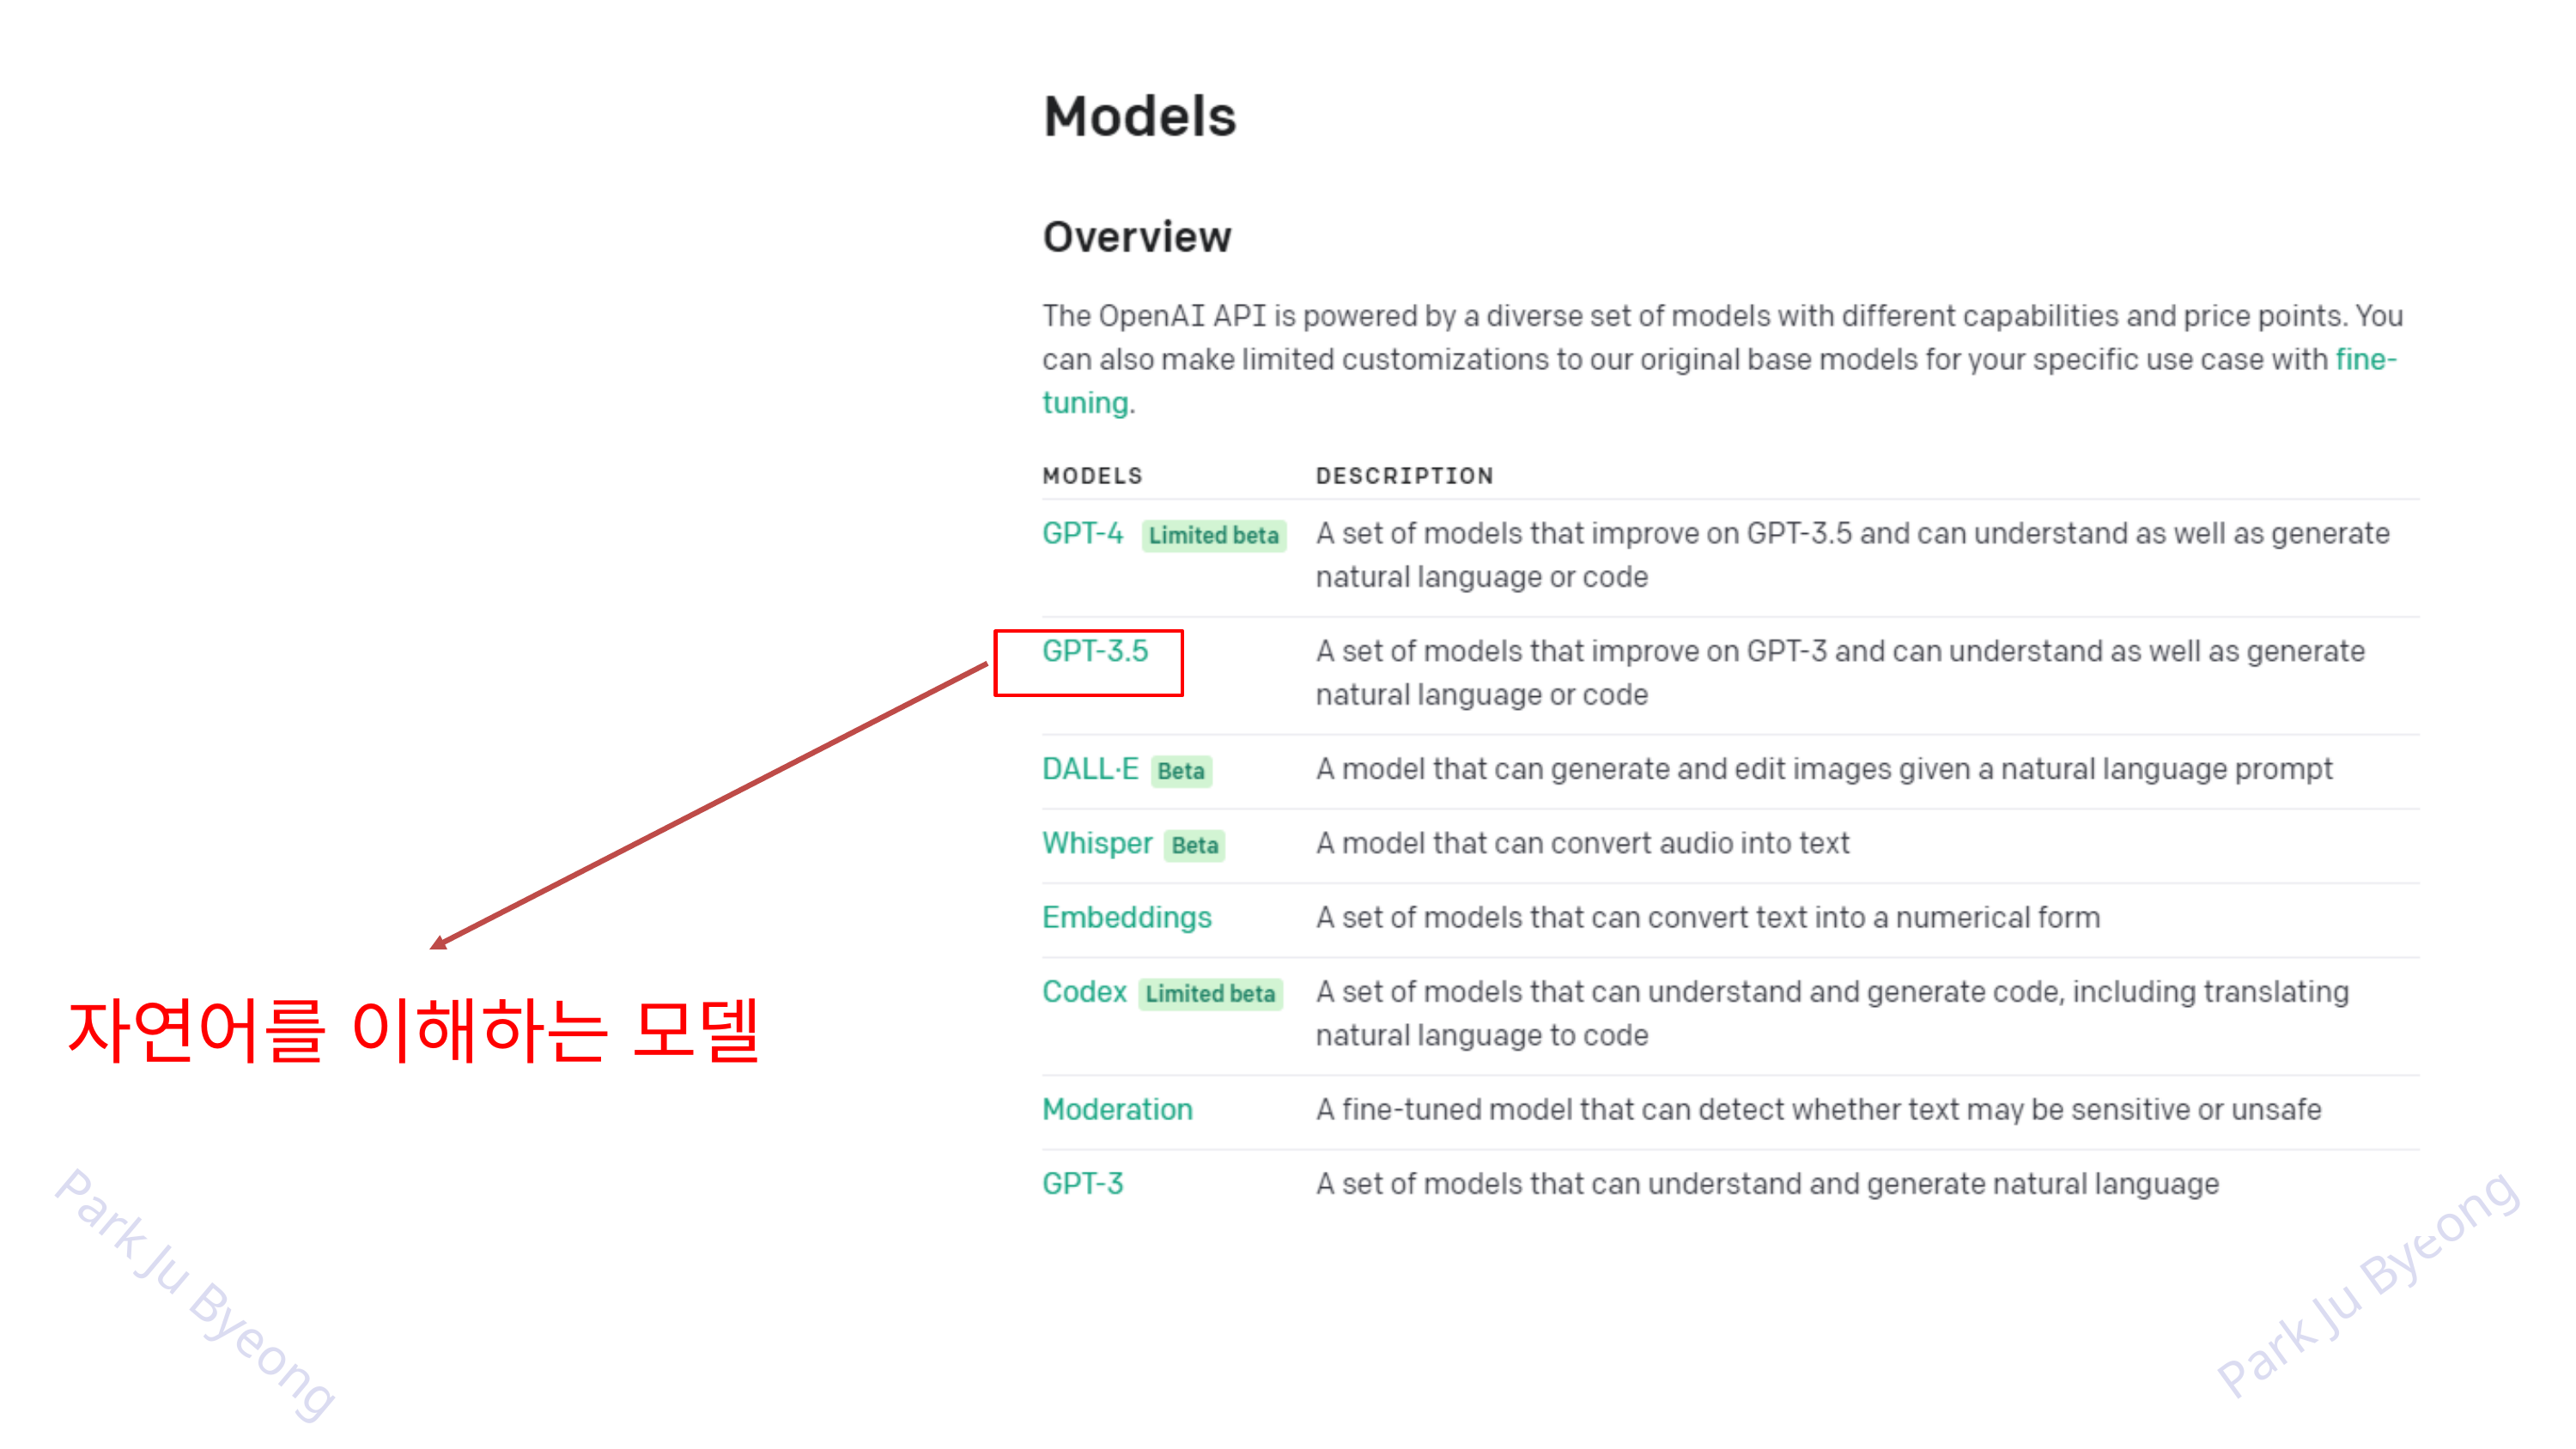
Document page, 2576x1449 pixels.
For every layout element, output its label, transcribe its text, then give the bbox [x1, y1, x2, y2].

picture [987, 90, 2437, 1236]
text_box 자연어를 이해하는 모델 [53, 979, 956, 1079]
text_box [428, 663, 988, 950]
